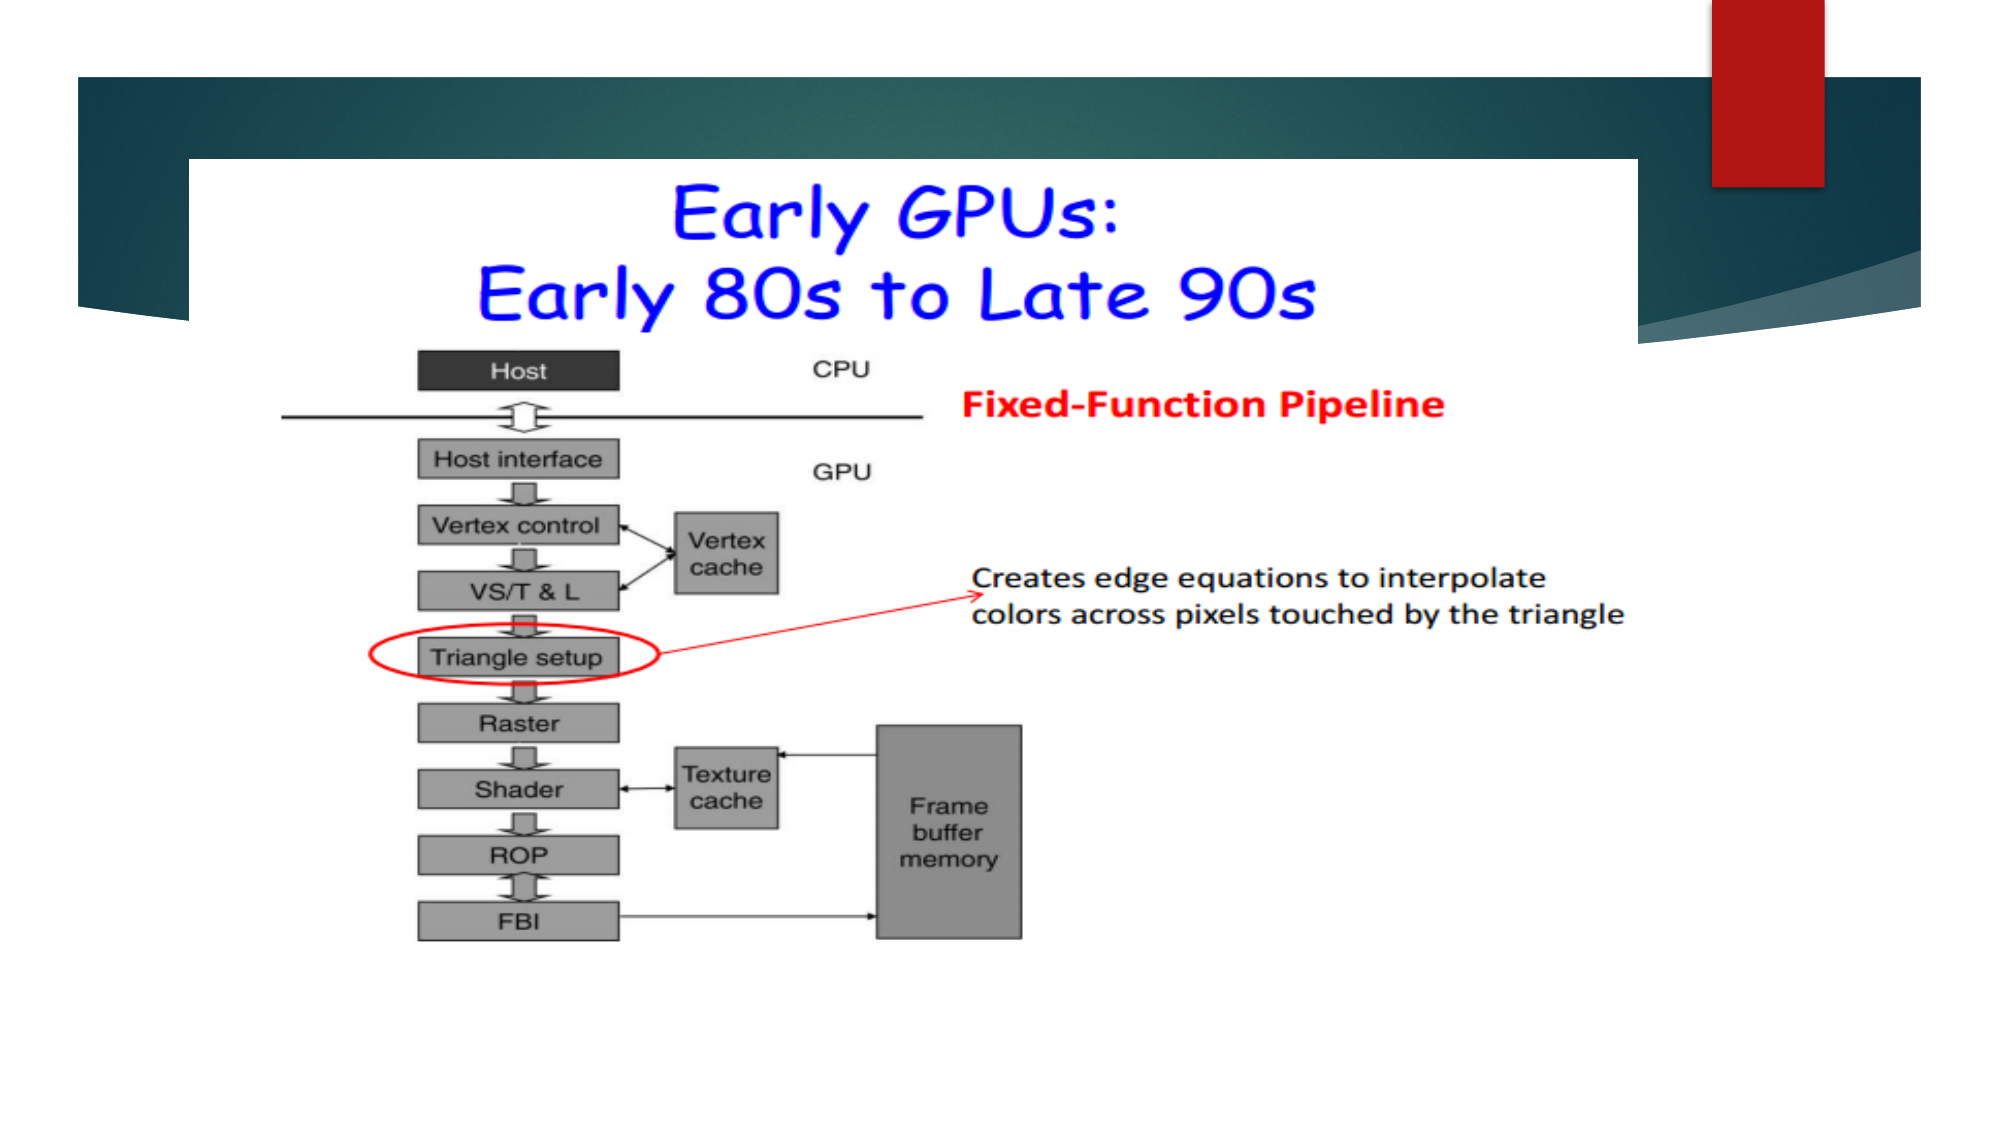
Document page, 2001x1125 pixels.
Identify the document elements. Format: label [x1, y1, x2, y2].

list [189, 159, 1638, 988]
